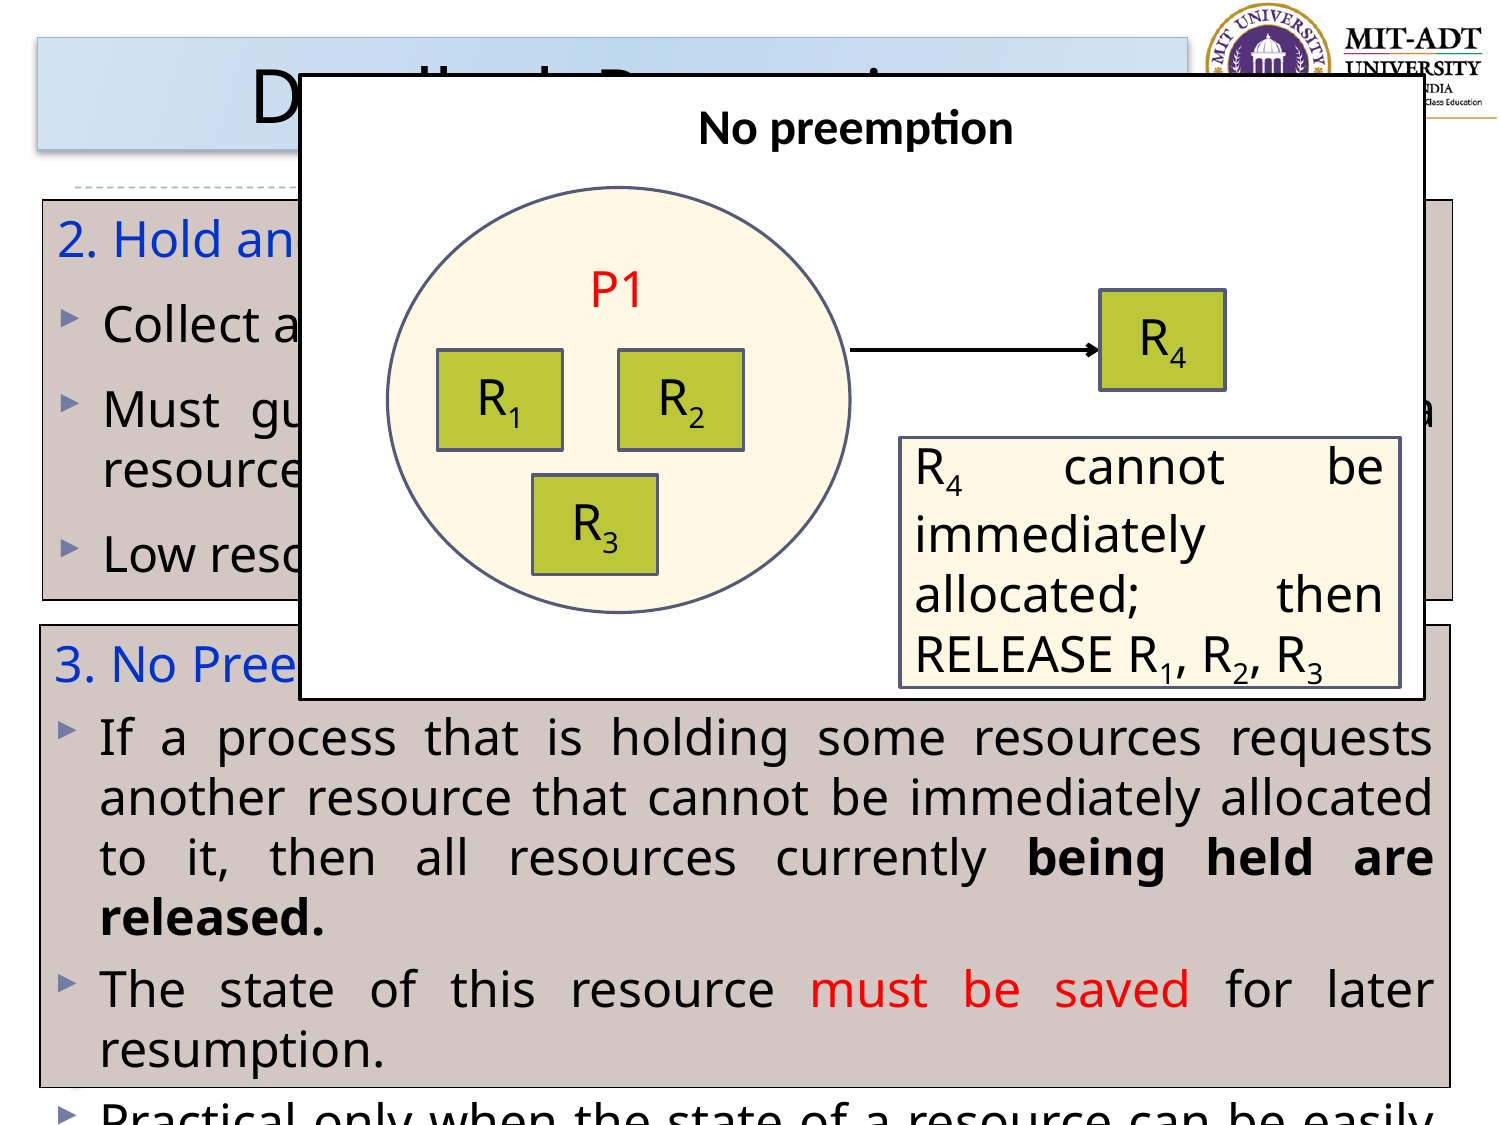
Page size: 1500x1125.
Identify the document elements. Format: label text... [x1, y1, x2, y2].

text_box R4 cannot be immediately allocated; then RELEASE R1, R2, R3 [898, 436, 1402, 689]
text_box 2. Hold and Wait Collect all resources before execution. Must guarantee that whenever a process requests a resource, it does not hold any other resources Low resource utilization; starvation possible [1426, 200, 1453, 600]
text_box 2. Hold and Wait Collect all resources before execution. Must guarantee that whenever a process requests a resource, it does not hold any other resources Low resource utilization; starvation possible [42, 200, 298, 600]
text_box No preemption [562, 87, 1150, 163]
picture [1187, 0, 1500, 132]
text_box 3. No Preemption If a process that is holding some resources requests another resource that cannot be immediately allocated to it, then all resources currently being held are released. The state of this resource must be saved for later resumption. Practical only when the state of a resource can be easily saved and restored later, such as the processor. [39, 624, 1450, 1088]
text_box R1 [436, 348, 564, 452]
text_box [298, 73, 1426, 701]
text_box R3 [531, 473, 659, 576]
text_box R2 [617, 348, 745, 452]
text_box P1 [385, 185, 852, 615]
text_box Deadlock Prevention [37, 37, 1188, 151]
text_box R4 [1098, 288, 1227, 392]
